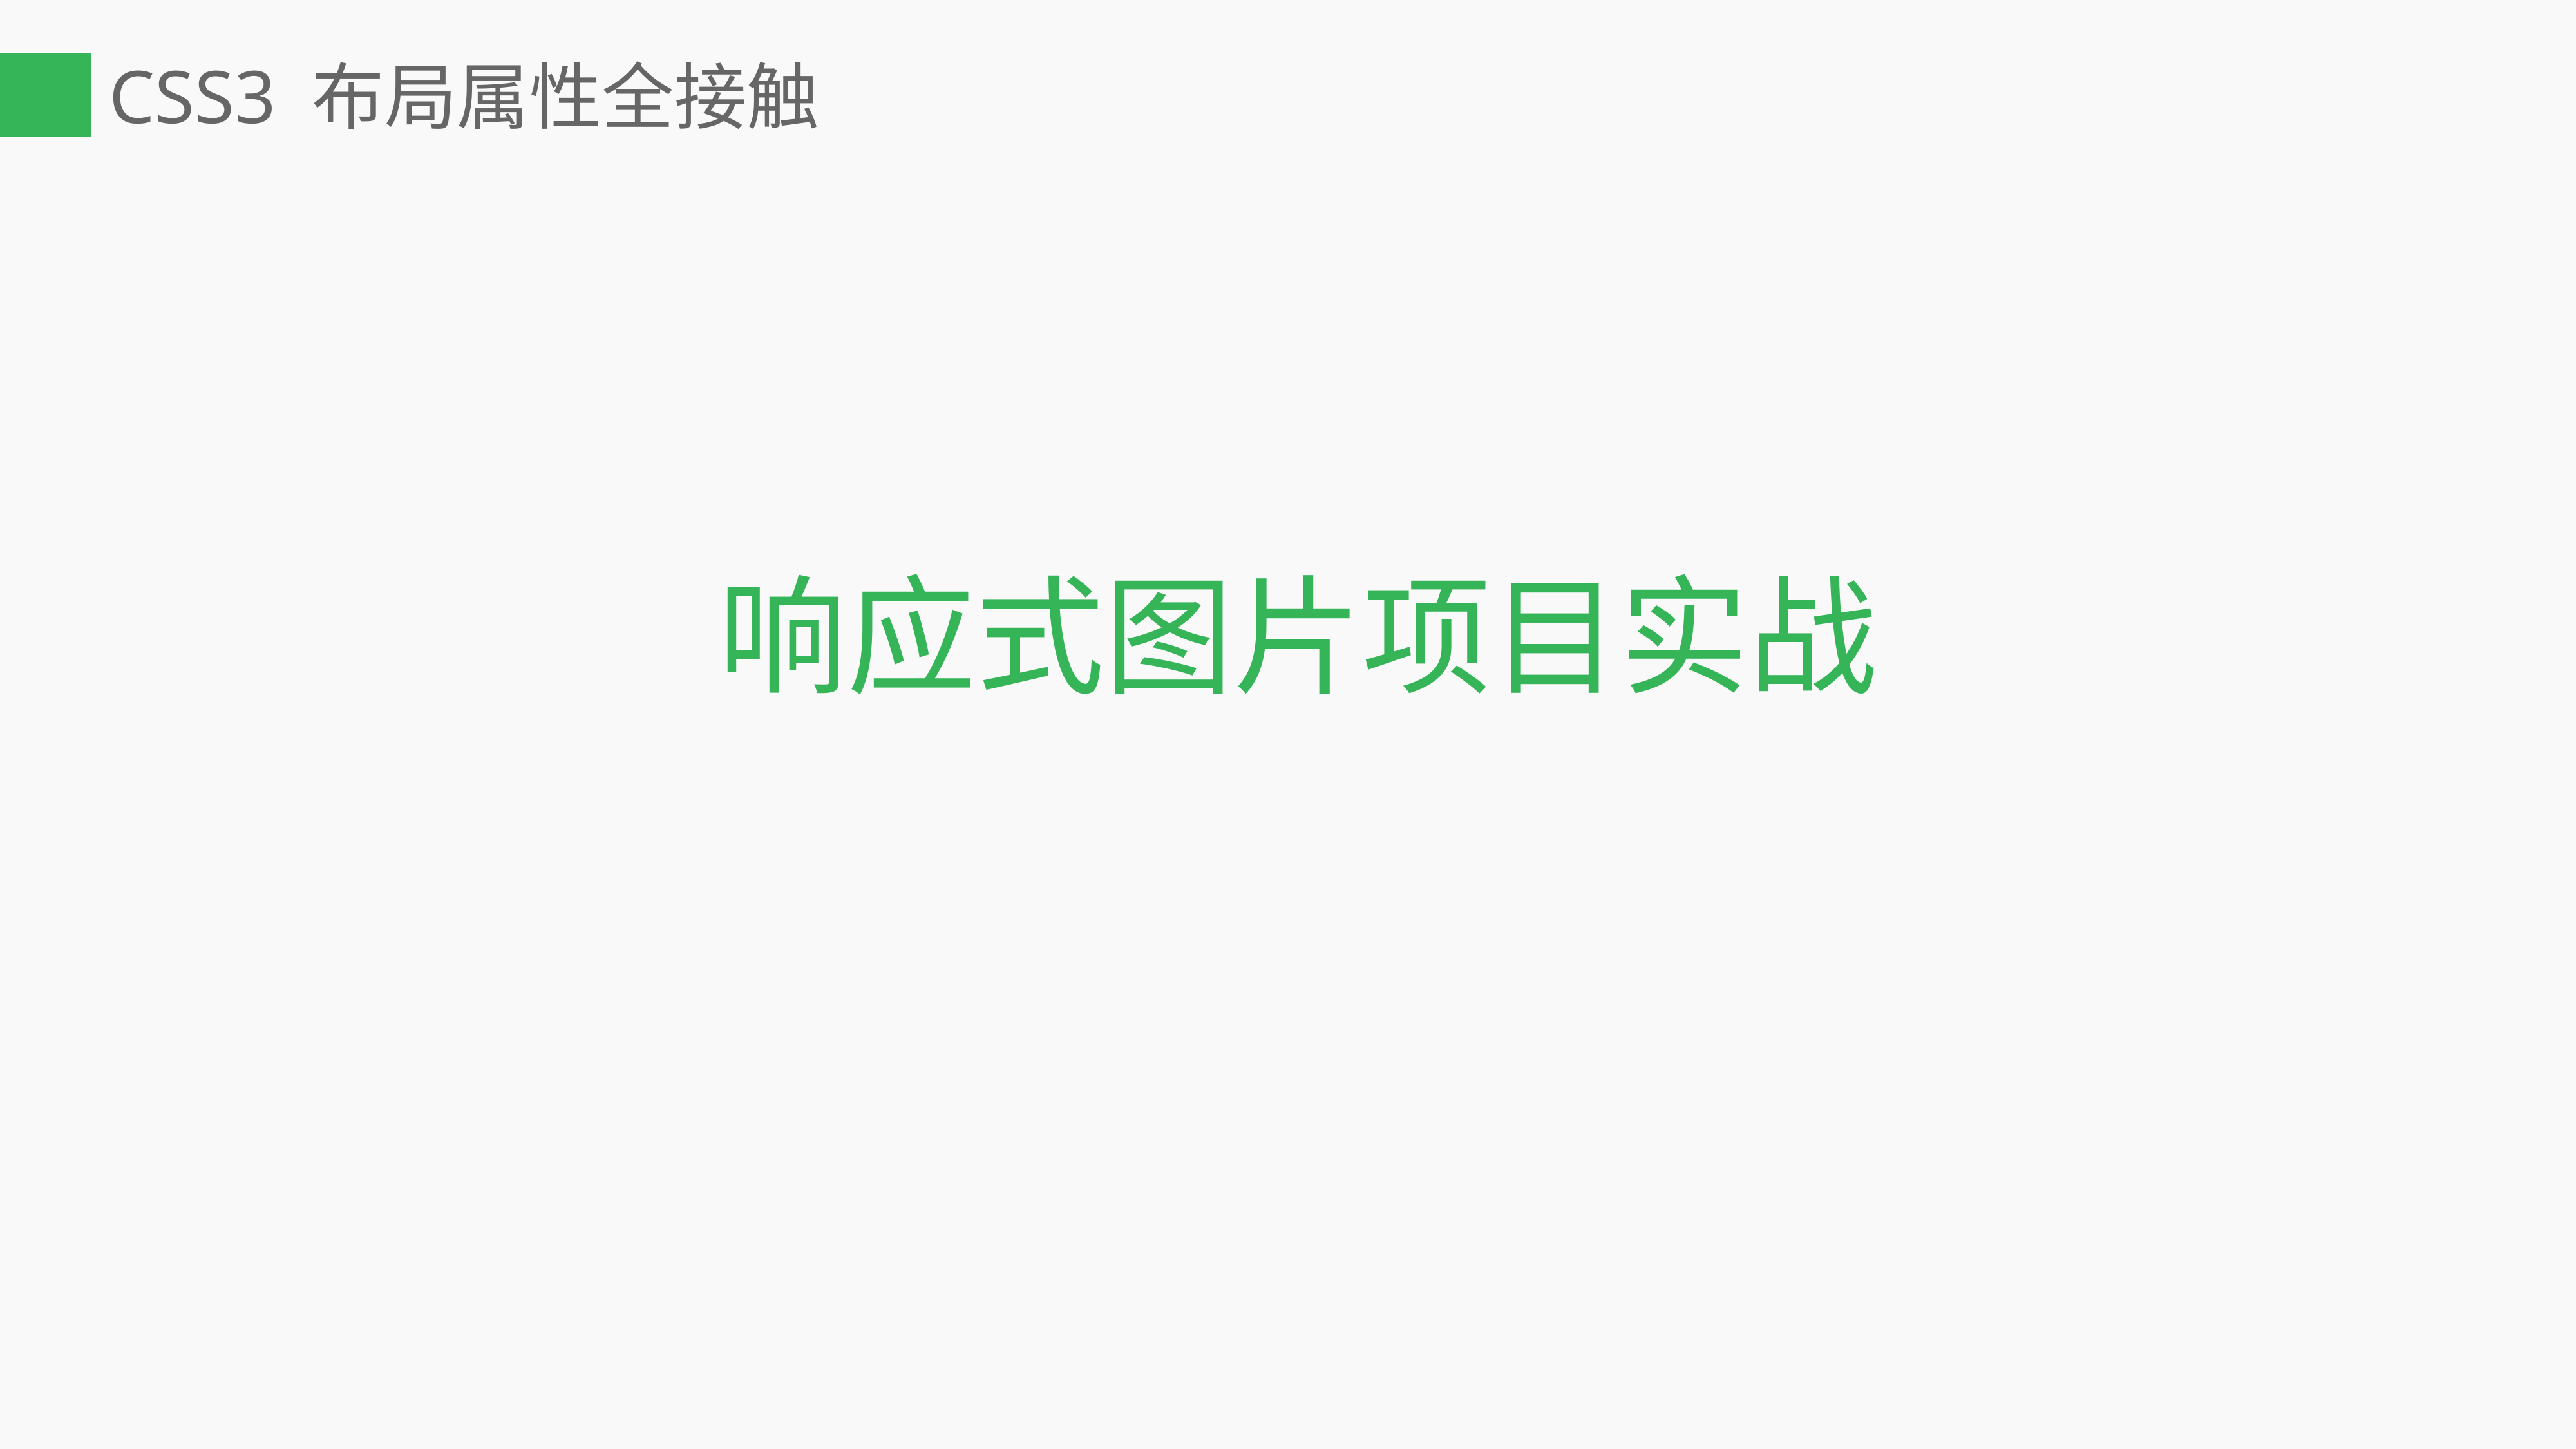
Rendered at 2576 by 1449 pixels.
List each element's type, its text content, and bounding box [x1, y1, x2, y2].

title CSS3 布局属性全接触 [108, 44, 2540, 144]
picture [0, 53, 91, 137]
list 响应式图片项目实战 [22, 517, 2554, 685]
